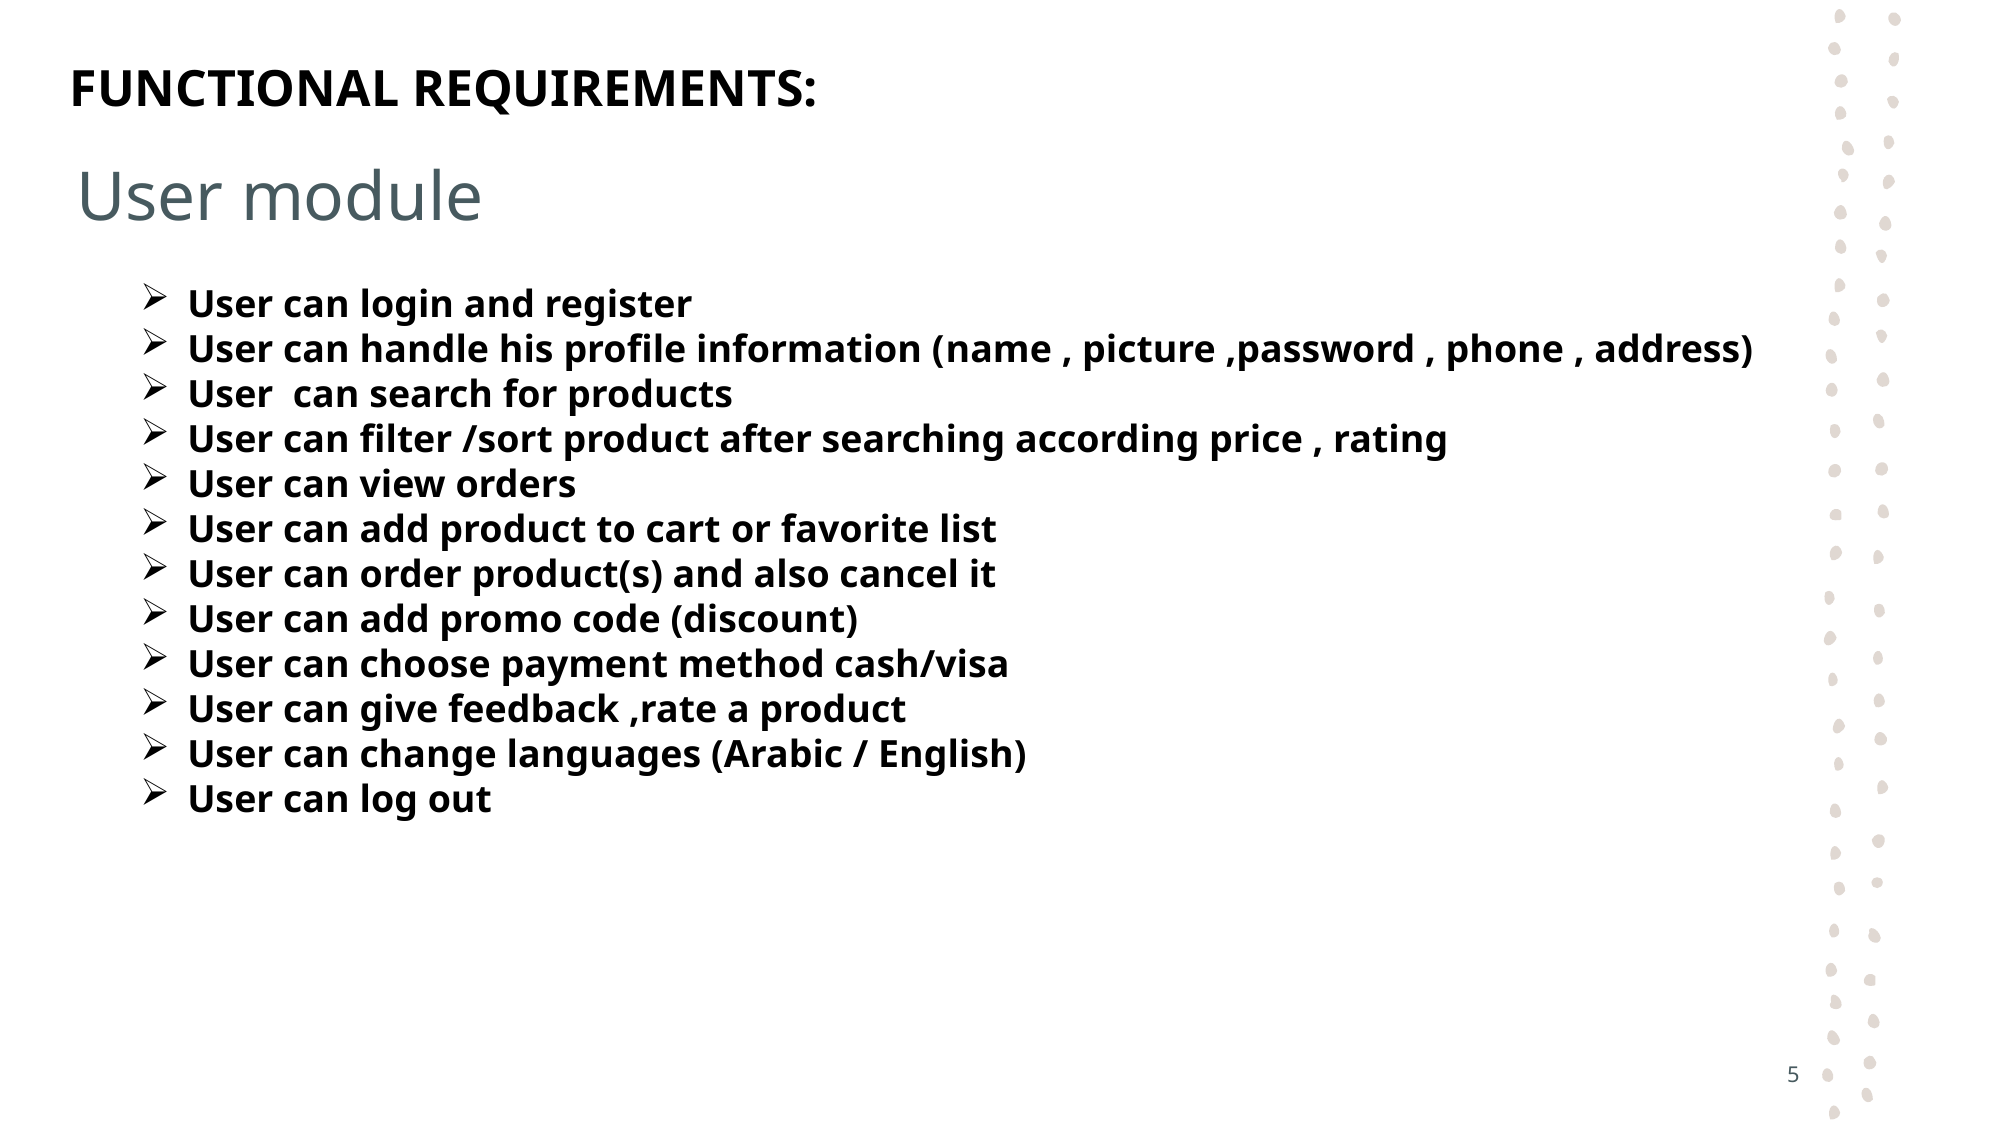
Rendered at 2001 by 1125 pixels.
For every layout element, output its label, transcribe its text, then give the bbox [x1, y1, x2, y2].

title User module [61, 145, 900, 242]
slide_number 5 [1364, 1045, 1815, 1106]
text_box FUNCTIONAL REQUIREMENTS: [55, 49, 847, 124]
text_box User can login and register User can handle his profile information (name , picture ,password , phone , address) User can search for products User can filter /sort product after searching according price , rating User can view orders User can add product to cart or favorite list User can order product(s) and also cancel it User can add promo code (discount) User can choose payment method cash/visa User can give feedback ,rate a product User can change languages (Arabic / English) User can log out [125, 272, 1770, 917]
